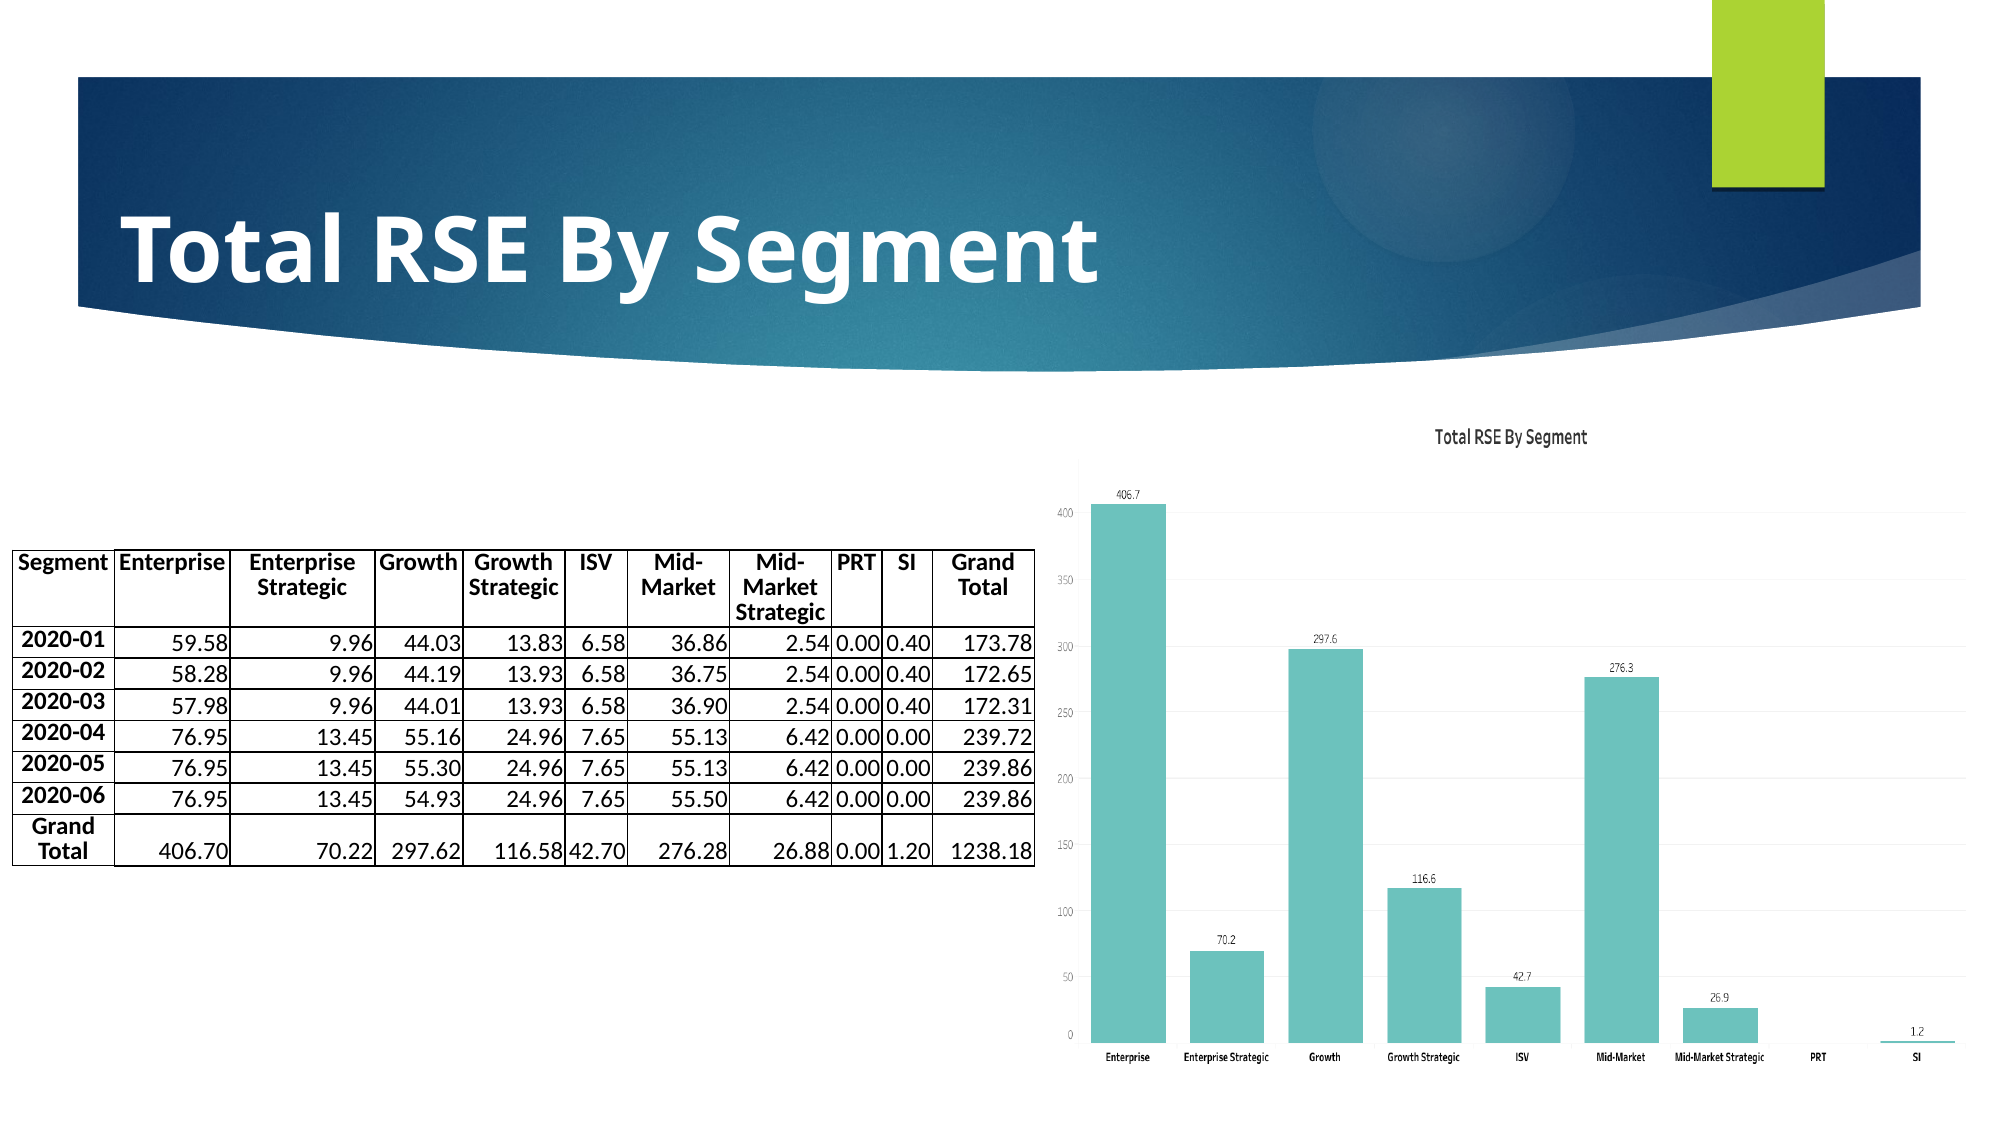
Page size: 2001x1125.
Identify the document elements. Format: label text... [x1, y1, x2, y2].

table_cell 0.00 [832, 659, 881, 688]
table_cell 55.16 [376, 721, 462, 751]
table_cell 55.30 [376, 753, 462, 782]
table_cell 0.00 [883, 721, 932, 751]
table_cell 2020-01 [13, 627, 114, 657]
table_cell 54.93 [376, 784, 462, 813]
table_cell 2020-04 [13, 721, 114, 751]
table_header Segment [13, 551, 114, 626]
table_cell 0.40 [883, 659, 932, 688]
table_cell 6.58 [566, 659, 627, 688]
table_cell 0.00 [883, 753, 932, 782]
table_header Grand Total [933, 551, 1034, 626]
table_cell 13.45 [231, 721, 374, 751]
table_cell 44.03 [376, 628, 462, 657]
table_cell Grand Total [13, 815, 114, 865]
table_cell 0.40 [883, 690, 932, 720]
table_cell 0.00 [883, 784, 932, 813]
title Total RSE By Segment [119, 191, 1882, 303]
table_header PRT [832, 551, 881, 626]
table_cell 9.96 [231, 628, 374, 657]
table_cell 1238.18 [933, 815, 1034, 865]
table_cell 172.31 [933, 690, 1034, 720]
table_cell 0.00 [832, 753, 881, 782]
table_cell 42.70 [566, 815, 627, 865]
table_cell 7.65 [566, 784, 627, 813]
table_header Mid-Market Strategic [730, 551, 831, 626]
table_cell 59.58 [115, 628, 229, 657]
table_cell 0.00 [832, 815, 881, 865]
table_cell 2020-06 [13, 783, 114, 814]
table_cell 2.54 [730, 659, 831, 688]
table_cell 239.86 [933, 753, 1034, 782]
table_header Enterprise [115, 551, 229, 626]
table_header Mid-Market [628, 551, 729, 626]
table_cell 6.58 [566, 690, 627, 720]
table_header Growth Strategic [464, 551, 564, 626]
table_cell 173.78 [933, 628, 1034, 657]
table_header ISV [566, 551, 627, 626]
table_cell 172.65 [933, 659, 1034, 688]
table_cell 13.83 [464, 628, 564, 657]
table_header Enterprise Strategic [231, 551, 374, 626]
table_cell 36.90 [628, 690, 729, 720]
table_cell 13.93 [464, 659, 564, 688]
table_cell 36.75 [628, 659, 729, 688]
table_cell 9.96 [231, 659, 374, 688]
table_cell 0.40 [883, 628, 932, 657]
table_cell 276.28 [628, 815, 729, 865]
table_header Growth [376, 551, 462, 626]
table_cell 406.70 [115, 815, 229, 865]
table_cell 2020-02 [13, 658, 114, 689]
table_cell 24.96 [464, 784, 564, 813]
table_cell 0.00 [832, 784, 881, 813]
table_cell 13.45 [231, 753, 374, 782]
table_cell 7.65 [566, 721, 627, 751]
table_cell 297.62 [376, 815, 462, 865]
table_cell 26.88 [730, 815, 831, 865]
table_cell 24.96 [464, 753, 564, 782]
table_cell 0.00 [832, 628, 881, 657]
table_cell 44.19 [376, 659, 462, 688]
table_header SI [883, 551, 932, 626]
table_cell 2020-03 [13, 690, 114, 720]
table_cell 57.98 [115, 690, 229, 720]
table_cell 76.95 [115, 721, 229, 751]
table_cell 0.00 [832, 690, 881, 720]
table_cell 7.65 [566, 753, 627, 782]
table_cell 239.86 [933, 784, 1034, 813]
table_cell 2.54 [730, 690, 831, 720]
table_cell 55.13 [628, 721, 729, 751]
table_cell 6.42 [730, 784, 831, 813]
table_cell 116.58 [464, 815, 564, 865]
table_cell 2020-05 [13, 752, 114, 782]
table_cell 6.42 [730, 753, 831, 782]
table_cell 24.96 [464, 721, 564, 751]
table_cell 13.45 [231, 784, 374, 813]
picture [1056, 415, 1966, 1066]
table_cell 239.72 [933, 721, 1034, 751]
table_cell 2.54 [730, 628, 831, 657]
table_cell 6.42 [730, 721, 831, 751]
table_cell 70.22 [231, 815, 374, 865]
picture [79, 78, 1920, 371]
table_cell 55.50 [628, 784, 729, 813]
table_cell 76.95 [115, 753, 229, 782]
table_cell 9.96 [231, 690, 374, 720]
table_cell 13.93 [464, 690, 564, 720]
table_cell 36.86 [628, 628, 729, 657]
table_cell 1.20 [883, 815, 932, 865]
table_cell 76.95 [115, 784, 229, 813]
table_cell 55.13 [628, 753, 729, 782]
table_cell 0.00 [832, 721, 881, 751]
table_cell 58.28 [115, 659, 229, 688]
table_cell 44.01 [376, 690, 462, 720]
table_cell 6.58 [566, 628, 627, 657]
